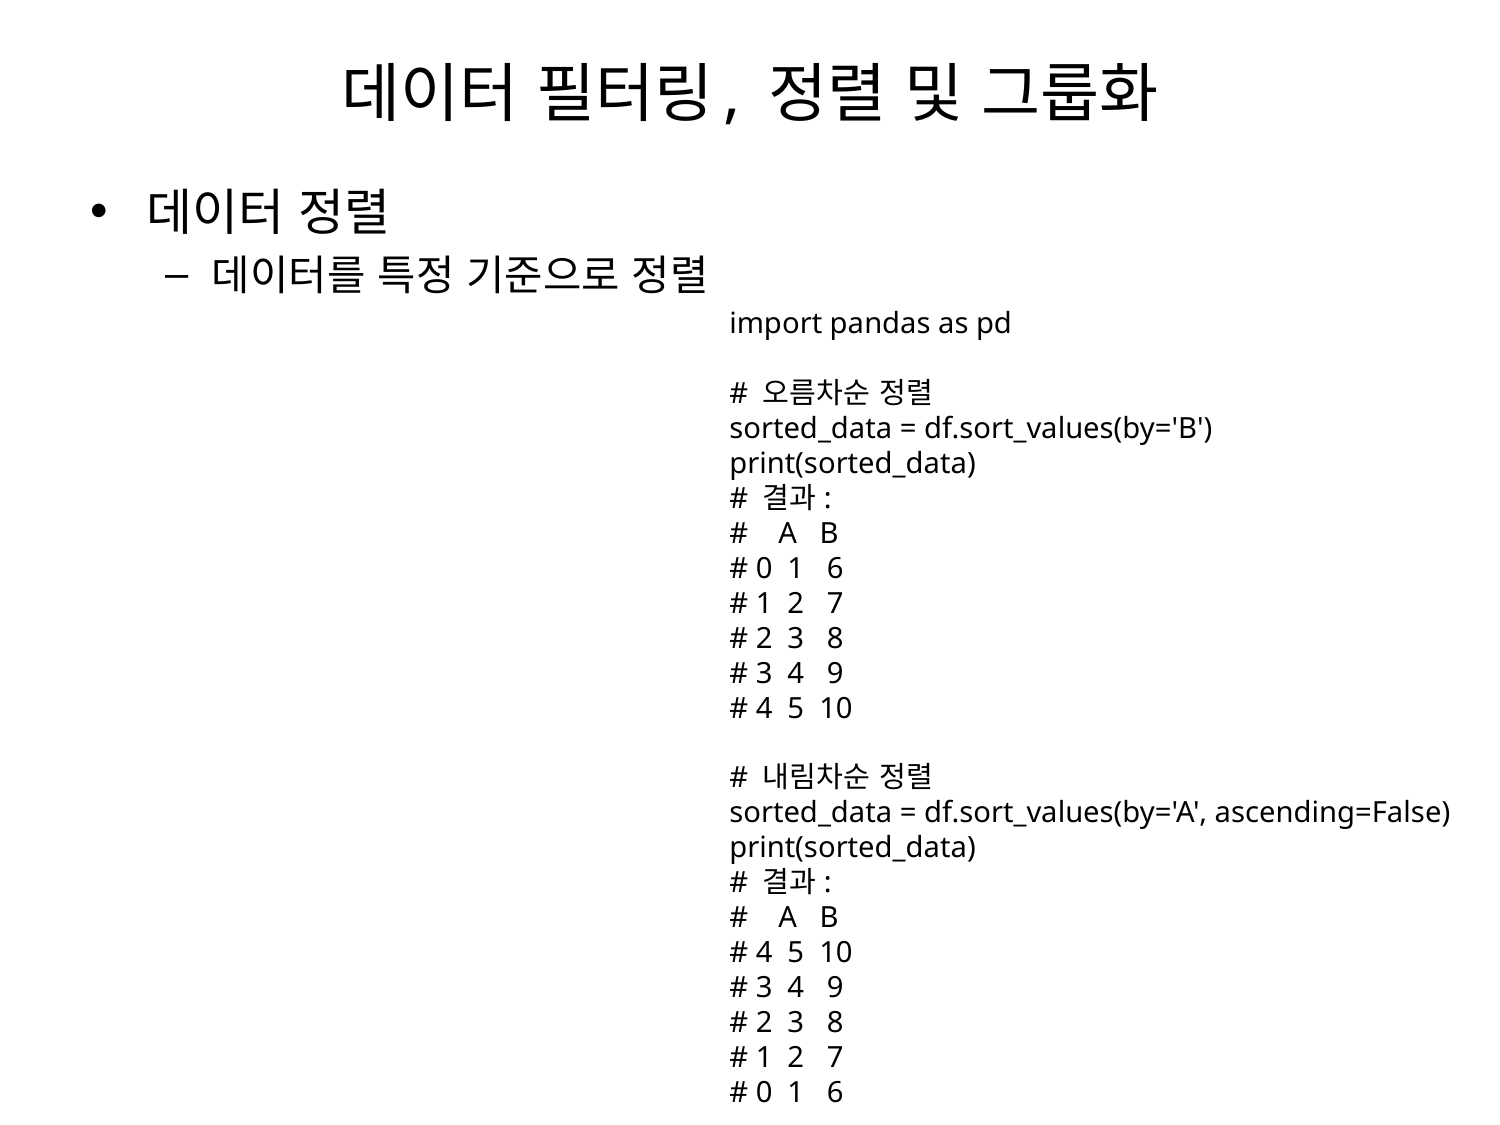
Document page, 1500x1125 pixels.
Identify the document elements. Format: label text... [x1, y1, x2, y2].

list 데이터 정렬 데이터를 특정 기준으로 정렬 [75, 172, 1425, 1005]
title 데이터 필터링, 정렬 및 그룹화 [75, 45, 1425, 138]
text_box import pandas as pd # 오름차순 정렬 sorted_data = df.sort_values(by='B') print(sorted_data) # 결과: # A B # 0 1 6 # 1 2 7 # 2 3 8 # 3 4 9 # 4 5 10 # 내림차순 정렬 sorted_data = df.sort_values(by='A', ascending=False) print(sorted_data) # 결과: # A B # 4 5 10 # 3 4 9 # 2 3 8 # 1 2 7 # 0 1 6 [714, 296, 1483, 1116]
